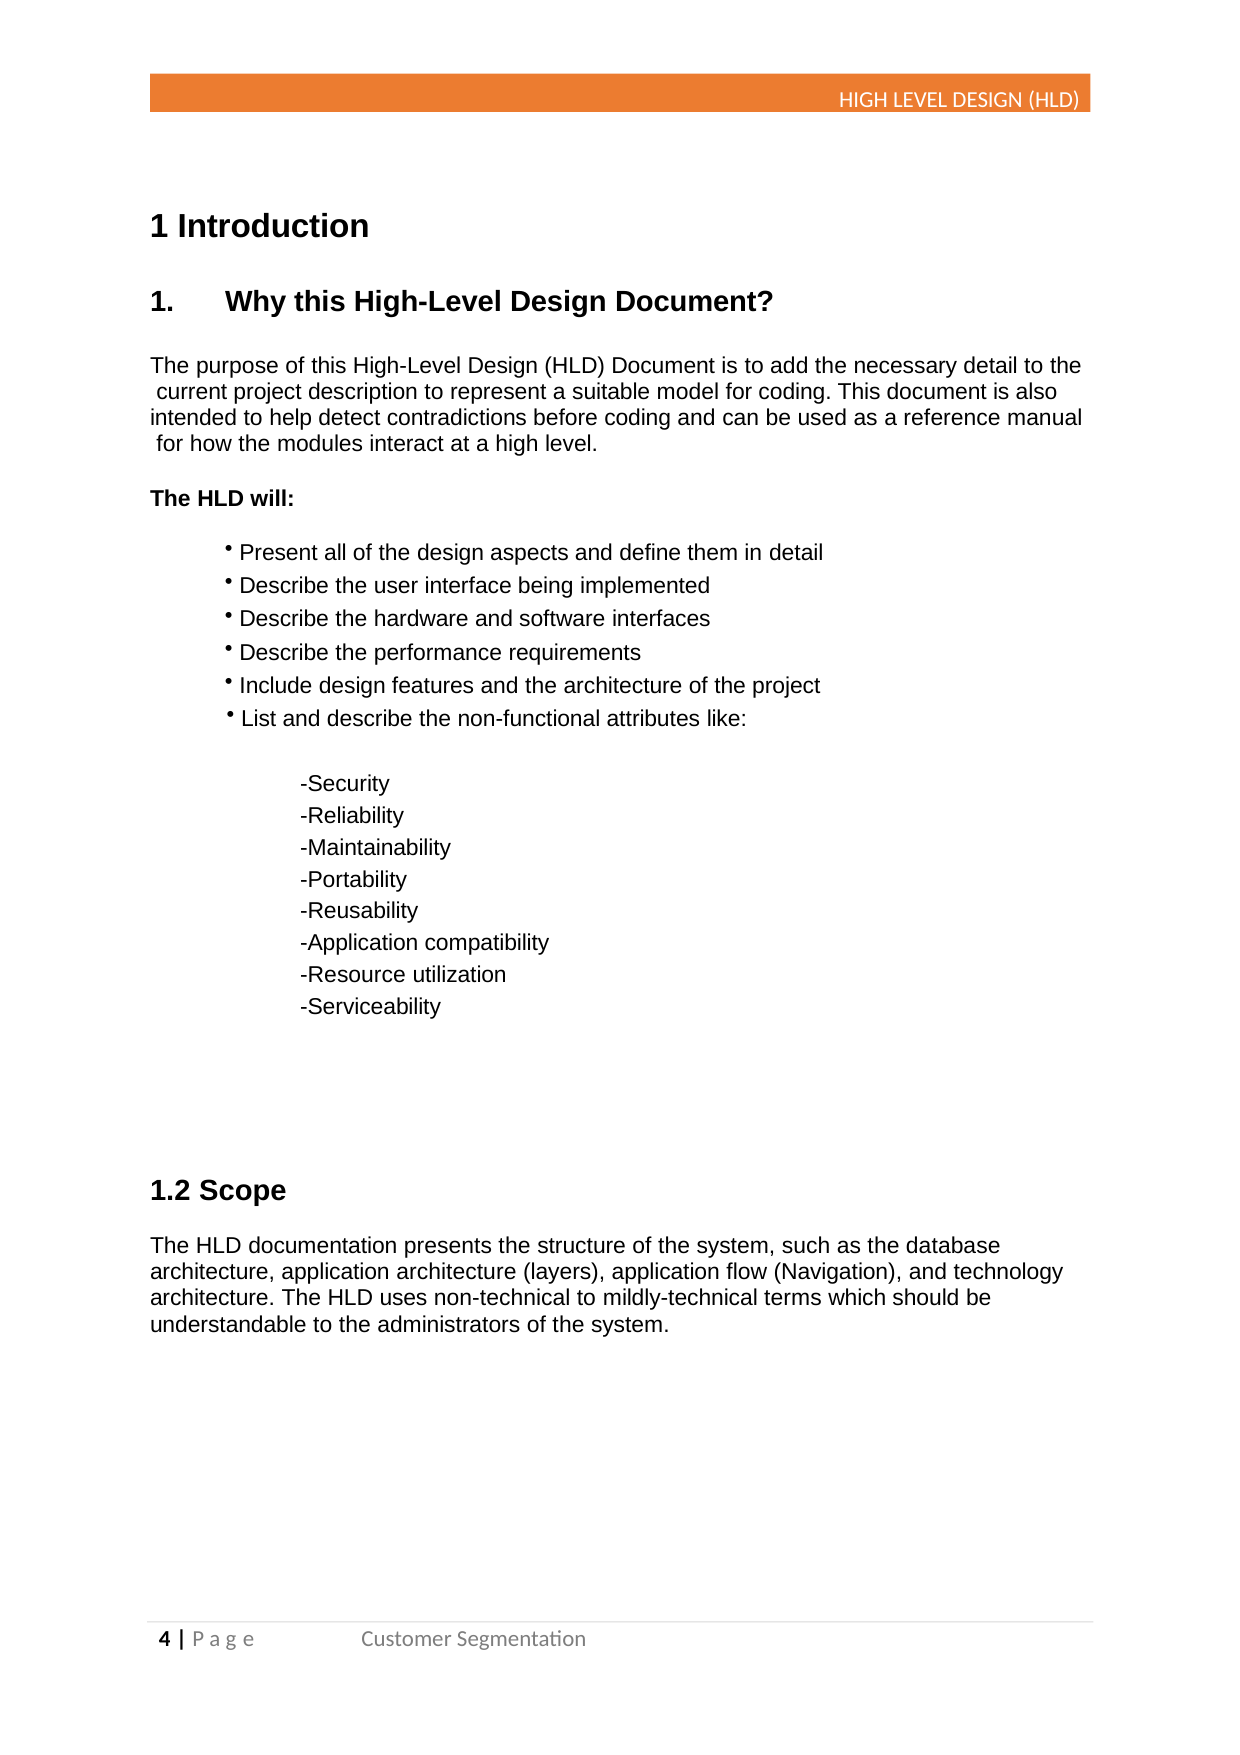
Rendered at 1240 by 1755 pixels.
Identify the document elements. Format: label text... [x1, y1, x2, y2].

text_box Introduction Why this High-Level Design Document? The purpose of this High-Level Design (HLD) Document is to add the necessary detail to the current project description to represent a suitable model for coding. This document is also intended to help detect contradictions before coding and can be used as a reference manual for how the modules interact at a high level. The HLD will: Present all of the design aspects and define them in detail Describe the user interface being implemented Describe the hardware and software interfaces Describe the performance requirements Include design features and the architecture of the project List and describe the non-functional attributes like: -Security -Reliability -Maintainability -Portability -Reusability -Application compatibility -Resource utilization -Serviceability [147, 202, 1088, 1020]
footer Customer Segmentation [359, 1626, 874, 1755]
slide_number 4 | P a g e [152, 1626, 270, 1755]
text_box HIGH LEVEL DESIGN (HLD) [150, 73, 1091, 112]
text_box 1.2 Scope The HLD documentation presents the structure of the system, such as the database architecture, application architecture (layers), application flow (Navigation), and technology architecture. The HLD uses non-technical to mildly-technical terms which should be understandable to the administrators of the system. [147, 1168, 1071, 1338]
